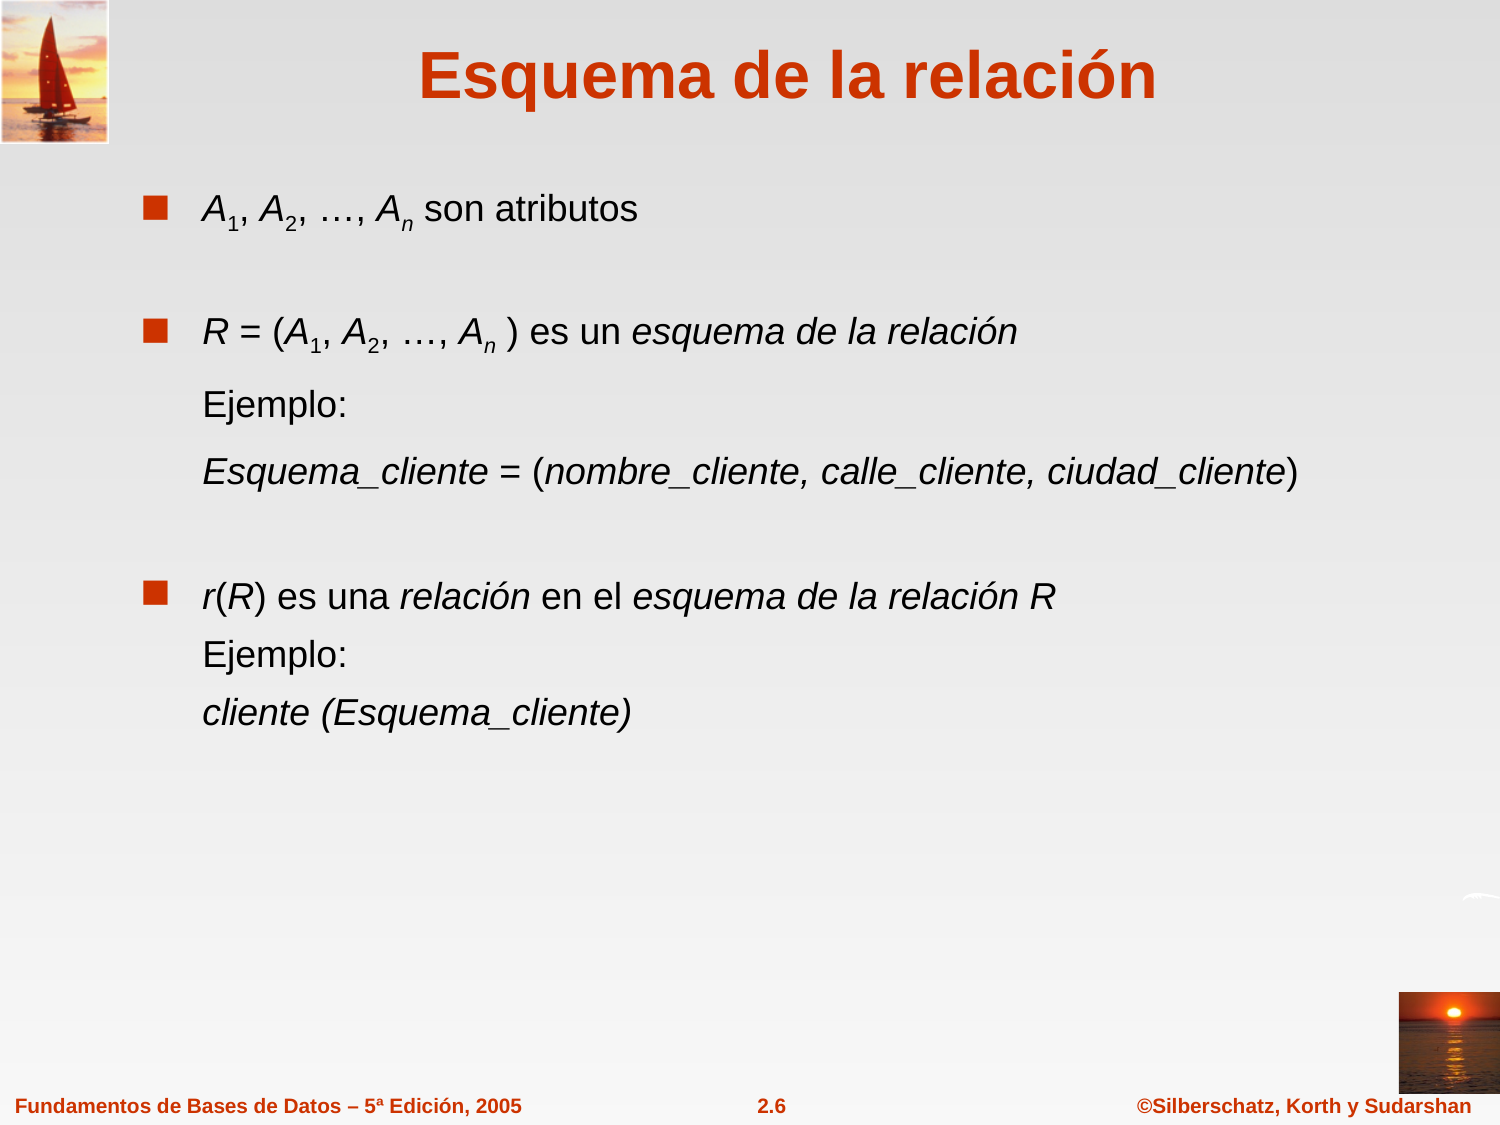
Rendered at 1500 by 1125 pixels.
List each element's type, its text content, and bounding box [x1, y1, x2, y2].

picture [0, 0, 109, 144]
list A1, A2, …, An son atributos R = (A1, A2, …, An ) es un esquema de la relación Ejemplo: Esquema_cliente = (nombre_cliente, calle_cliente, ciudad_cliente) r(R) es una relación en el esquema de la relación R Ejemplo: cliente (Esquema_cliente) [130, 176, 1419, 978]
picture [1398, 992, 1500, 1094]
title Esquema de la relación [125, 18, 1452, 120]
